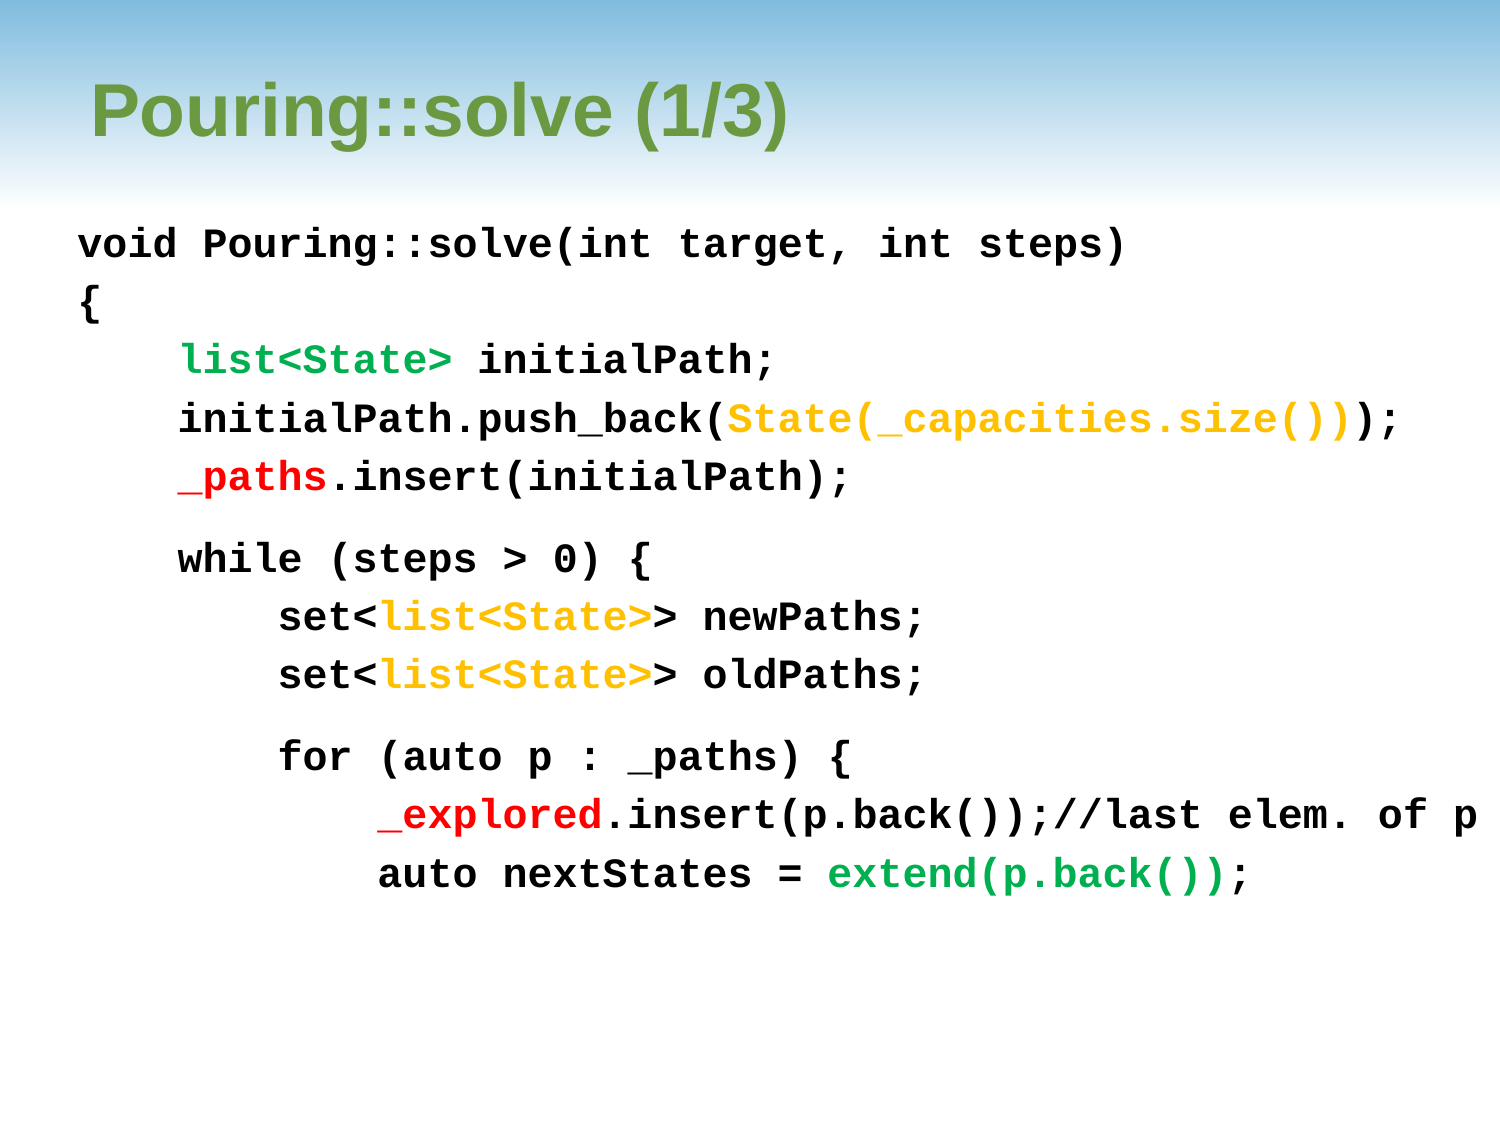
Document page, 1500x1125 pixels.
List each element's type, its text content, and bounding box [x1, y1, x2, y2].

list void Pouring::solve(int target, int steps) { list<State> initialPath; initialPath.push_back(State(_capacities.size())); _paths.insert(initialPath); while (steps > 0) { set<list<State>> newPaths; set<list<State>> oldPaths; for (auto p : _paths) { _explored.insert(p.back());//last elem. of p auto nextStates = extend(p.back()); [0, 207, 1500, 1125]
title Pouring::solve (1/3) [75, 12, 1438, 200]
